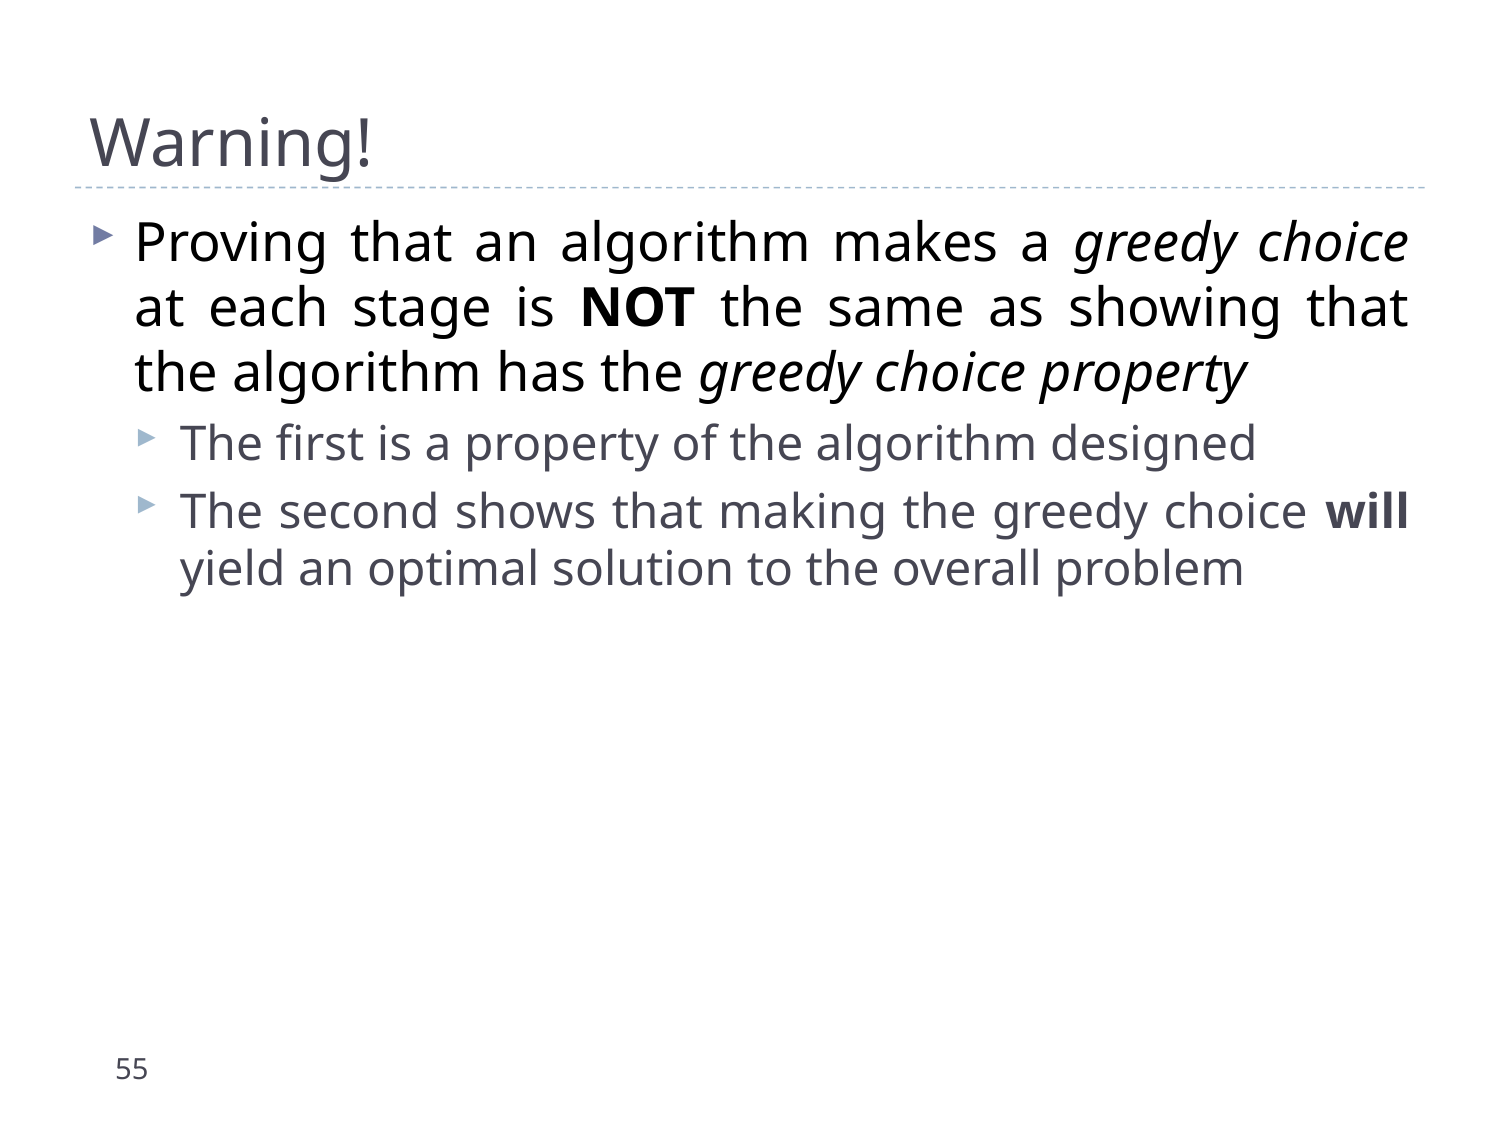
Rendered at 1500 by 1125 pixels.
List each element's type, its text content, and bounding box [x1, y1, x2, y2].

list Proving that an algorithm makes a greedy choice at each stage is NOT the same as showing that the algorithm has the greedy choice property The first is a property of the algorithm designed The second shows that making the greedy choice will yield an optimal solution to the overall problem [75, 200, 1425, 1010]
slide_number 55 [100, 1042, 426, 1103]
title Warning! [75, 24, 1425, 188]
